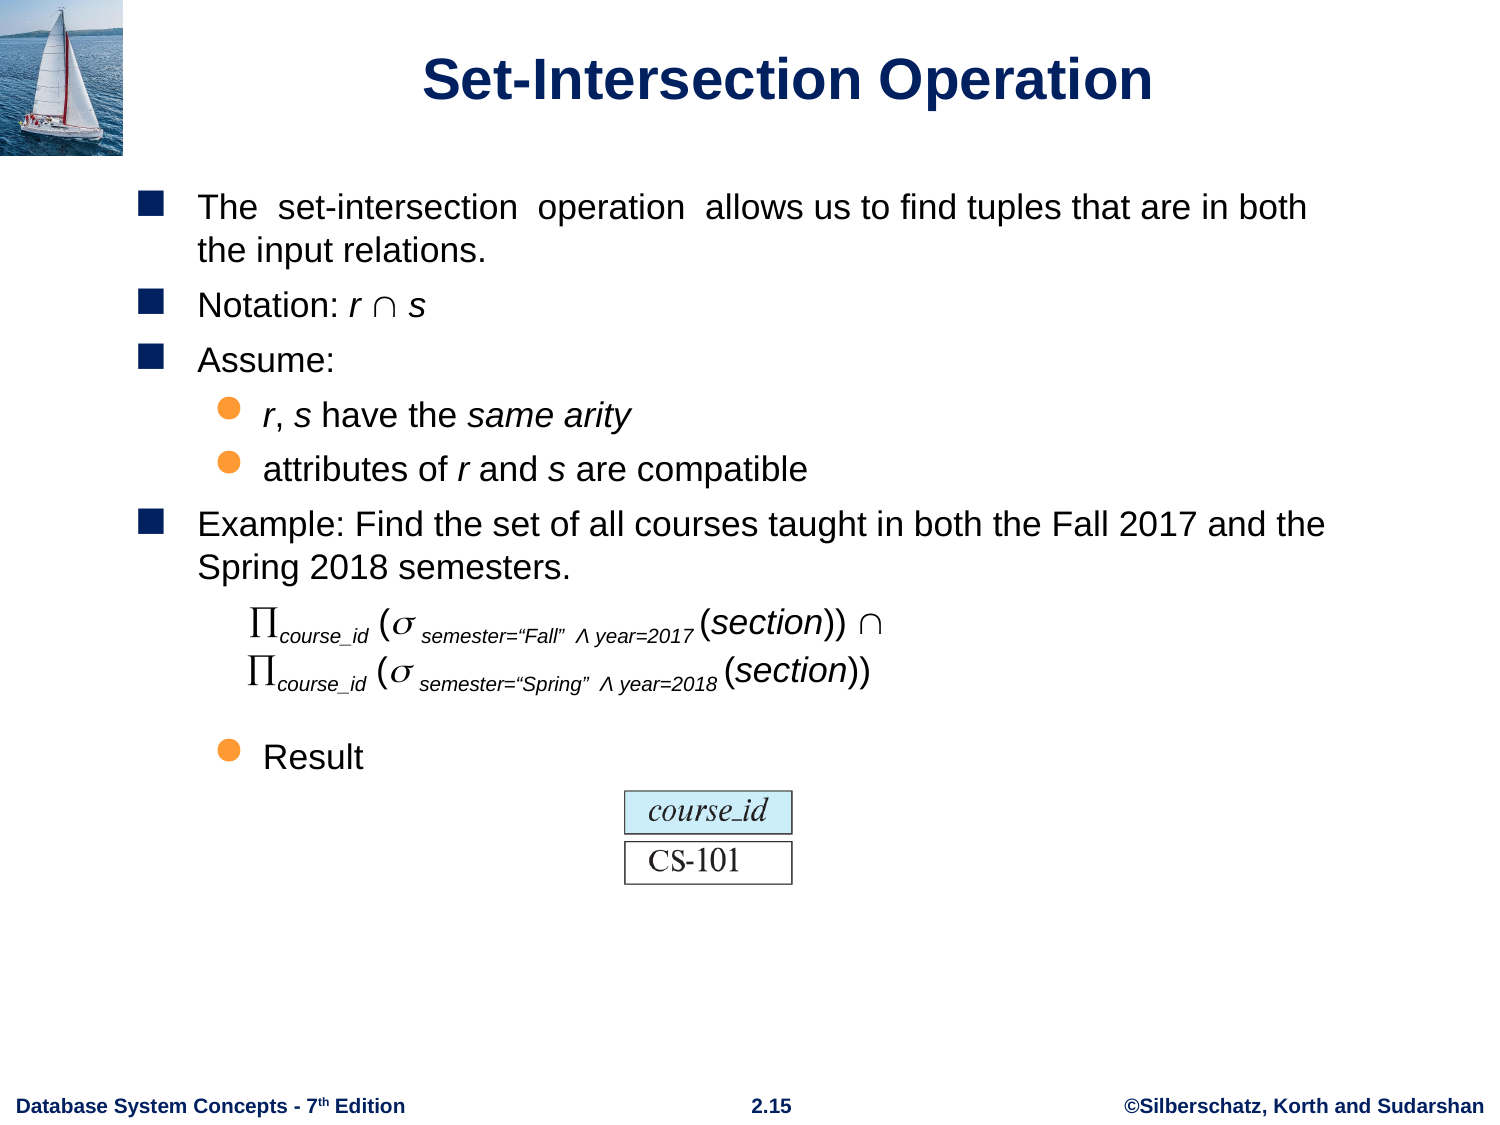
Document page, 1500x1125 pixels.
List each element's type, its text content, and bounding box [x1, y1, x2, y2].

picture [0, 0, 123, 156]
list The set-intersection operation allows us to find tuples that are in both the input relations. Notation: r  s Assume: r, s have the same arity attributes of r and s are compatible Example: Find the set of all courses taught in both the Fall 2017 and the Spring 2018 semesters. course_id ( semester=“Fall” Λ year=2017 (section))  course_id ( semester=“Spring” Λ year=2018 (section)) Result [126, 176, 1375, 822]
title Set-Intersection Operation [125, 18, 1452, 120]
picture [587, 774, 814, 911]
